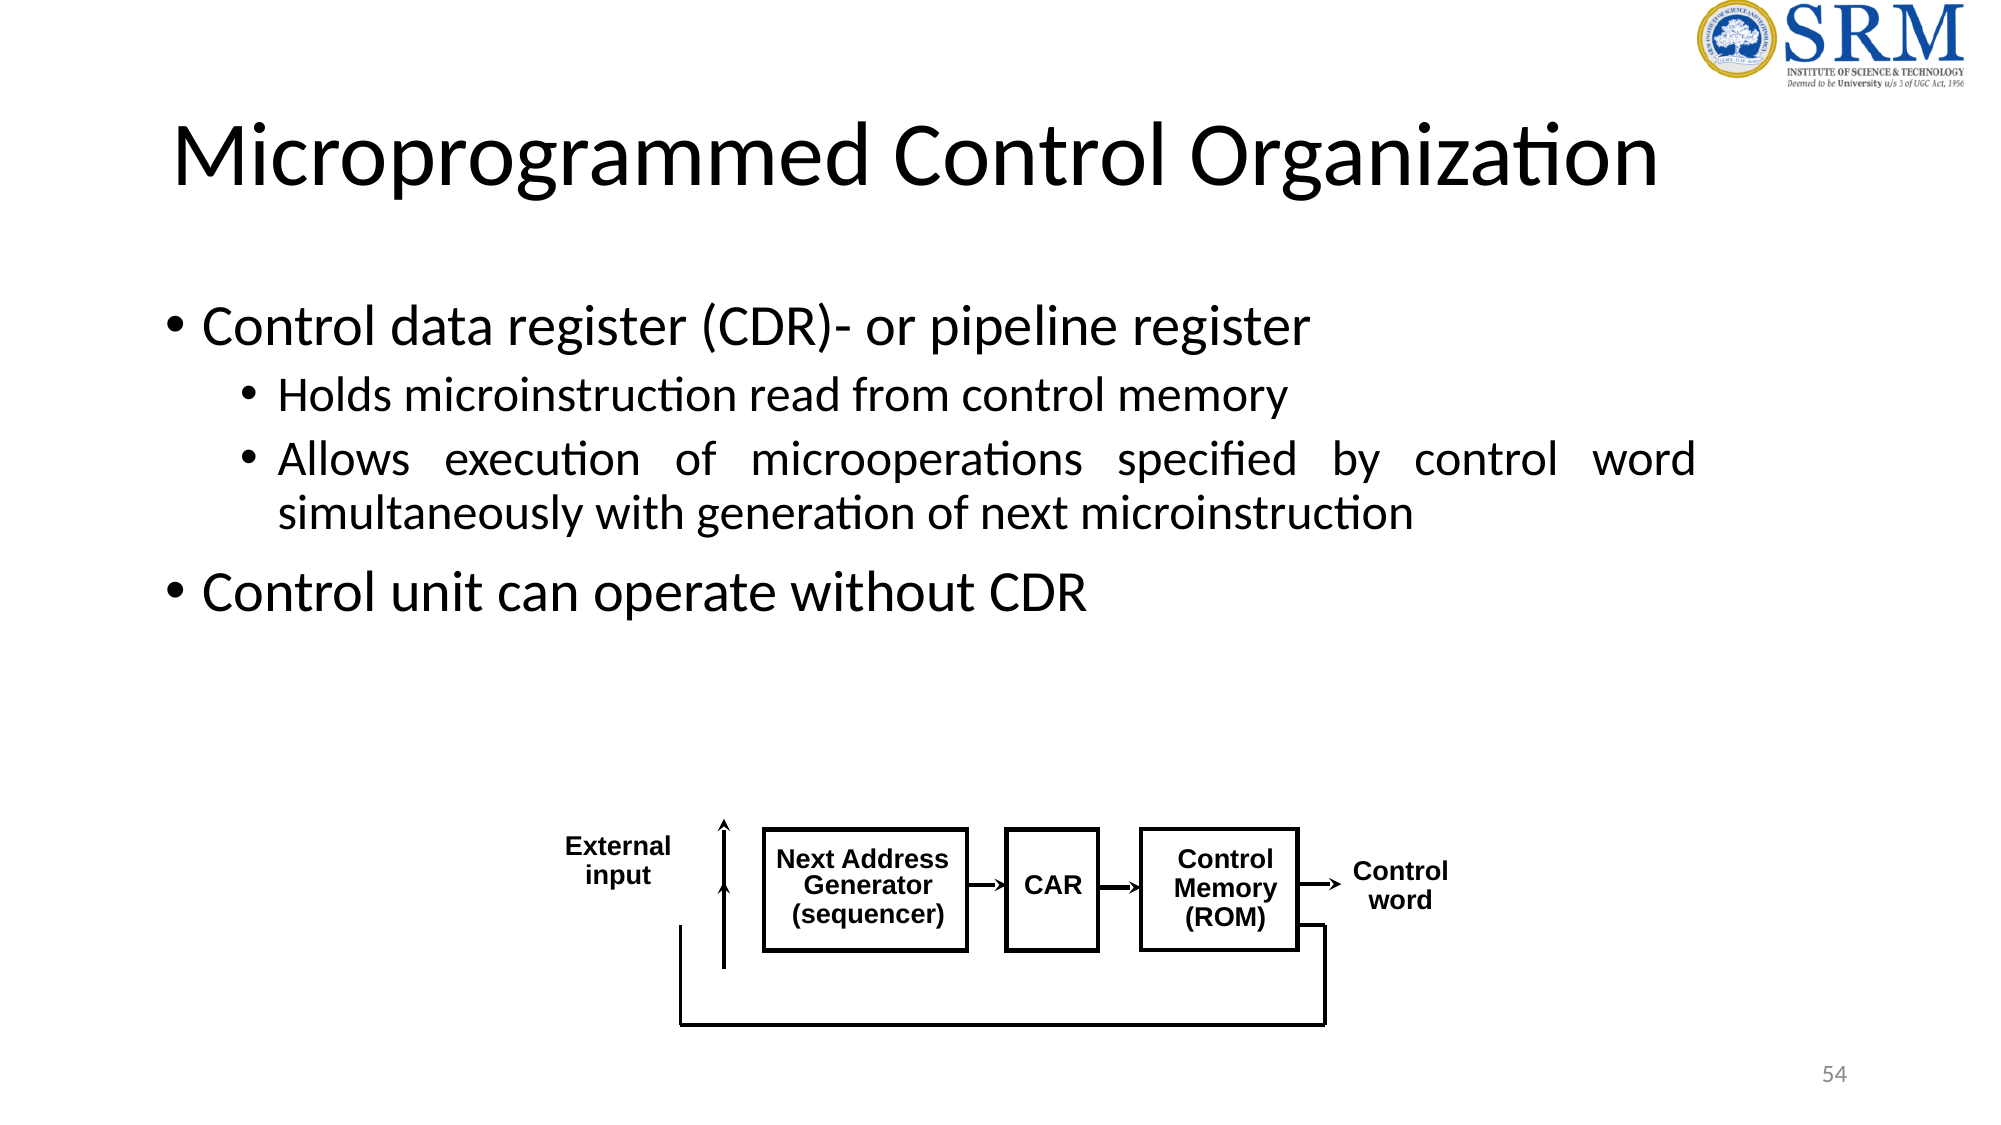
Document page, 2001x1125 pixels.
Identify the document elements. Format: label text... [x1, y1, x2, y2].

text_box ‹#› [1412, 1042, 1863, 1103]
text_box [548, 818, 1465, 1026]
picture [1696, 0, 1964, 88]
list Control data register (CDR)- or pipeline register Holds microinstruction read from control memory Allows execution of microoperations specified by control word simultaneously with generation of next microinstruction Control unit can operate without CDR [150, 287, 1713, 963]
title Microprogrammed Control Organization [156, 62, 1713, 250]
